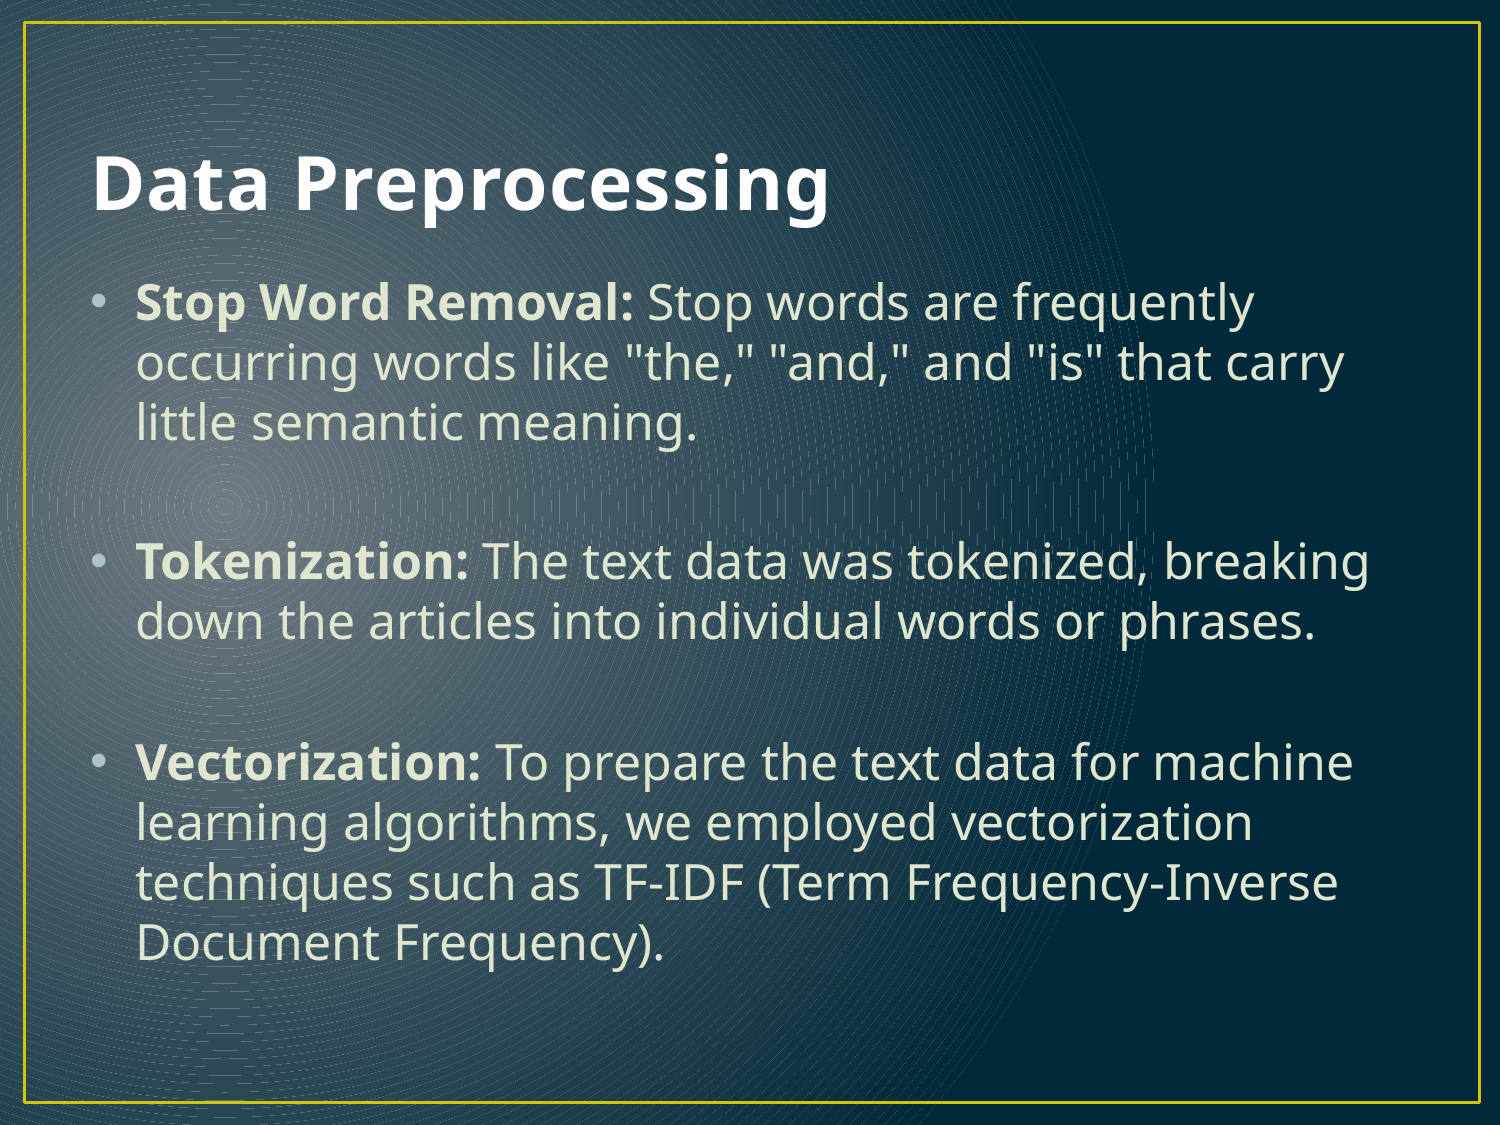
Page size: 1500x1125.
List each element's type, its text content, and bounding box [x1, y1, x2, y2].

title Data Preprocessing [75, 45, 1425, 233]
list Stop Word Removal: Stop words are frequently occurring words like "the," "and," and "is" that carry little semantic meaning. Tokenization: The text data was tokenized, breaking down the articles into individual words or phrases. Vectorization: To prepare the text data for machine learning algorithms, we employed vectorization techniques such as TF-IDF (Term Frequency-Inverse Document Frequency). [75, 262, 1425, 1005]
